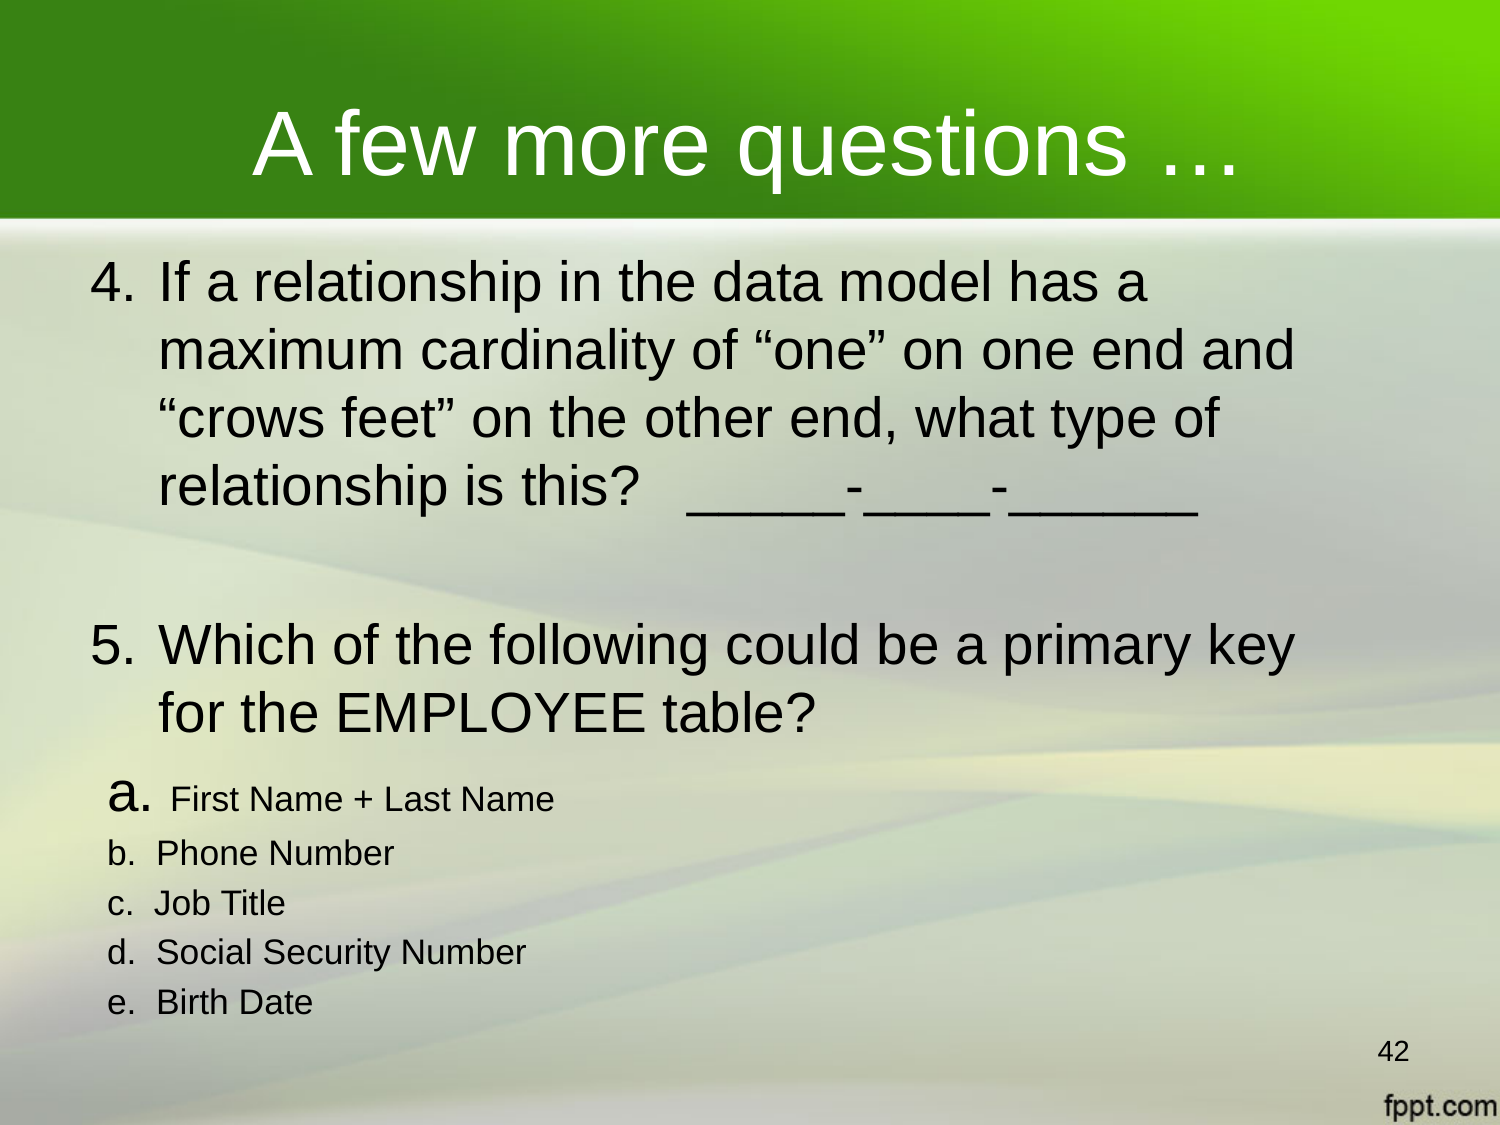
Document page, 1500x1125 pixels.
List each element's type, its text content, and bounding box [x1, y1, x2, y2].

list If a relationship in the data model has a maximum cardinality of “one” on one end and “crows feet” on the other end, what type of relationship is this? _____-____-______ Which of the following could be a primary key for the EMPLOYEE table? a. First Name + Last Name b. Phone Number c. Job Title d. Social Security Number e. Birth Date [74, 237, 1388, 1038]
picture [0, 0, 1500, 1125]
title A few more questions … [74, 44, 1426, 233]
slide_number 42 [1074, 1024, 1426, 1103]
